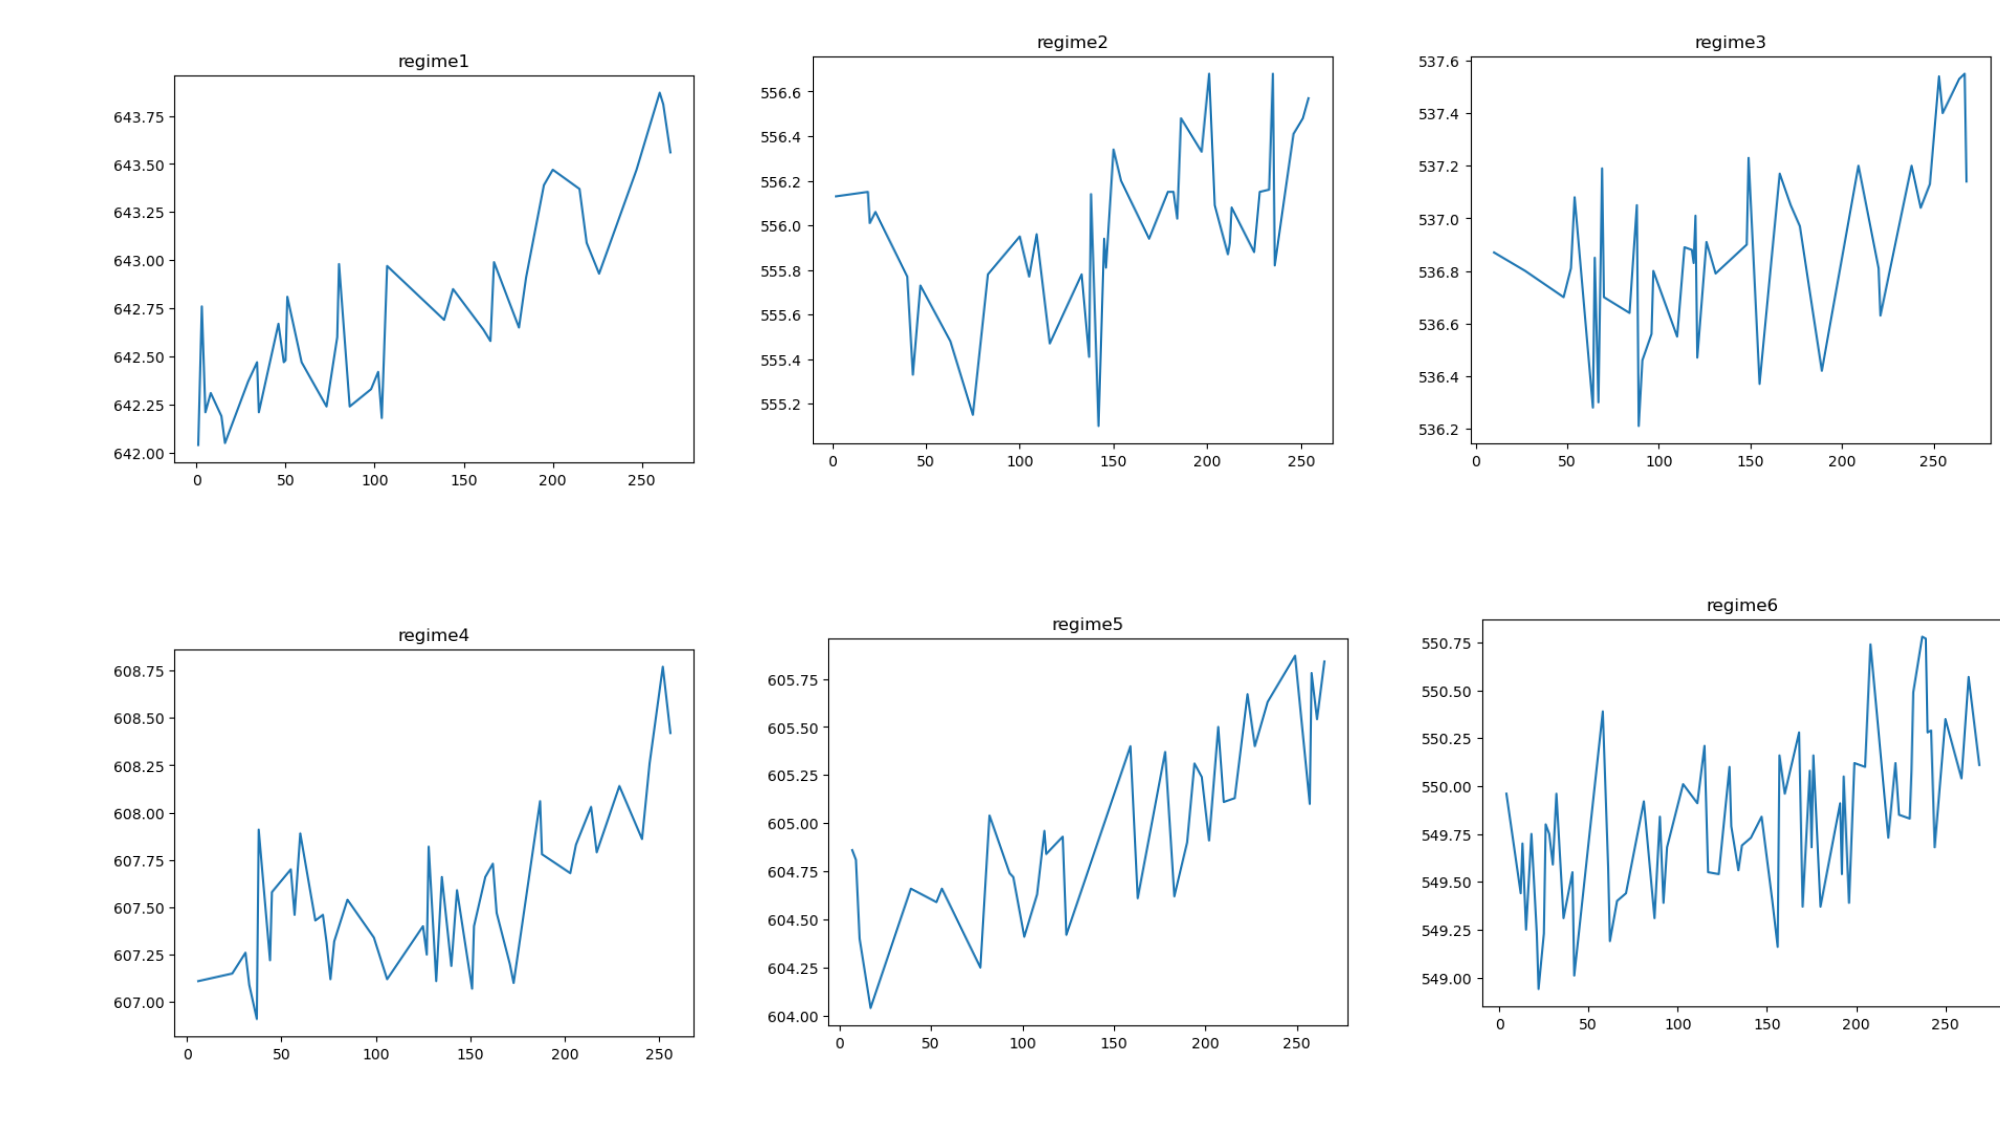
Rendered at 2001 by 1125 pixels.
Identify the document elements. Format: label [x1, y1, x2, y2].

picture [750, 25, 1342, 479]
picture [757, 607, 1358, 1061]
picture [103, 618, 704, 1072]
picture [1408, 25, 2000, 479]
picture [103, 44, 704, 498]
picture [1411, 588, 2000, 1042]
